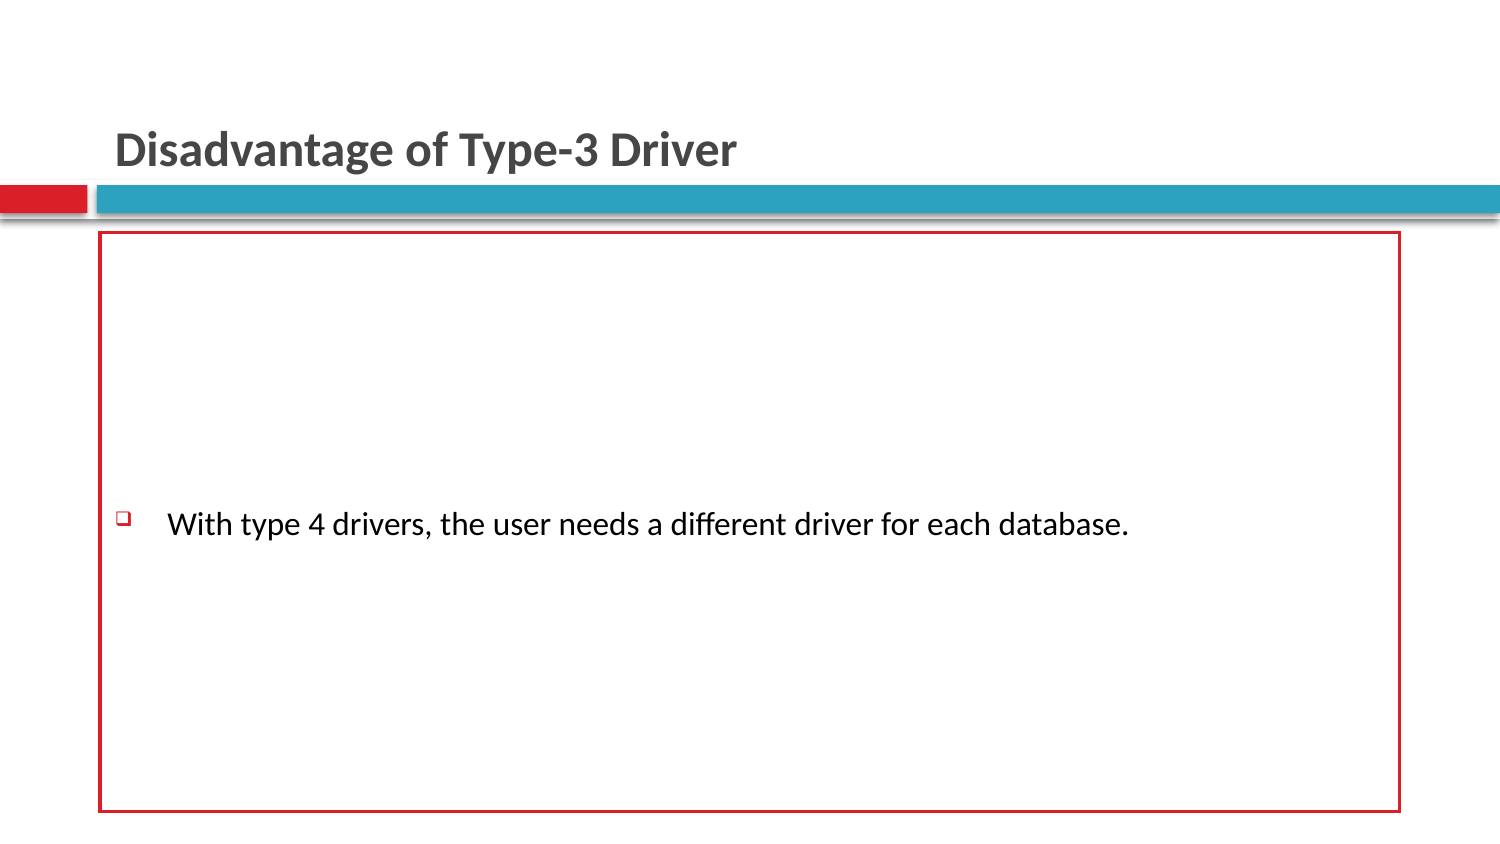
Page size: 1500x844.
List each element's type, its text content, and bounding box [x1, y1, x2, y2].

list With type 4 drivers, the user needs a different driver for each database. [98, 231, 1401, 813]
title Disadvantage of Type-3 Driver [99, 18, 1500, 185]
